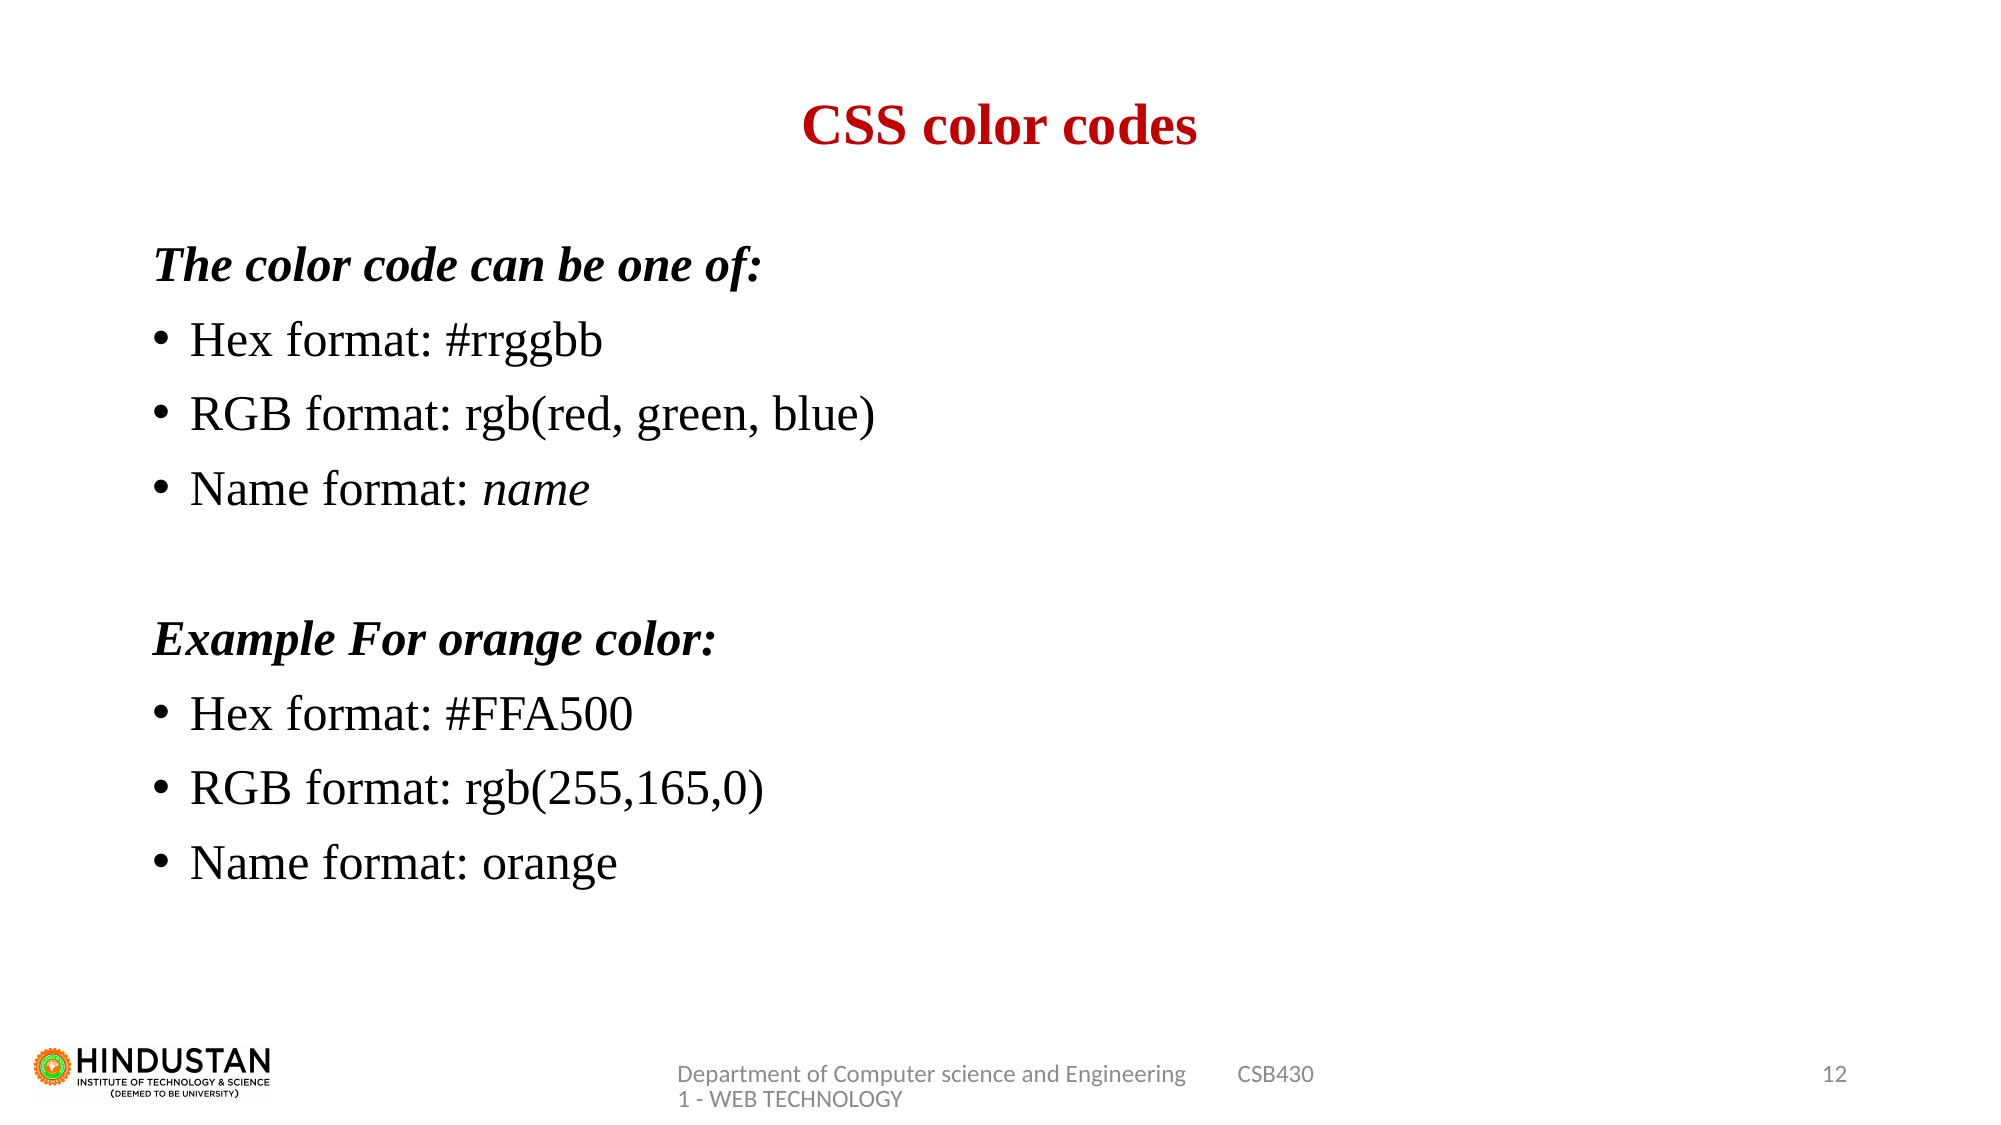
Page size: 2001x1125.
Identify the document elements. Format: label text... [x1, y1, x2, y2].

footer Department of Computer science and Engineering CSB4301 - WEB TECHNOLOGY [662, 1042, 1338, 1103]
picture [31, 1043, 272, 1103]
list The color code can be one of: Hex format: #rrggbb RGB format: rgb(red, green, blue) Name format: name Example For orange color: Hex format: #FFA500 RGB format: rgb(255,165,0) Name format: orange [137, 230, 1863, 1014]
slide_number 12 [1412, 1042, 1863, 1103]
title CSS color codes [137, 59, 1863, 193]
